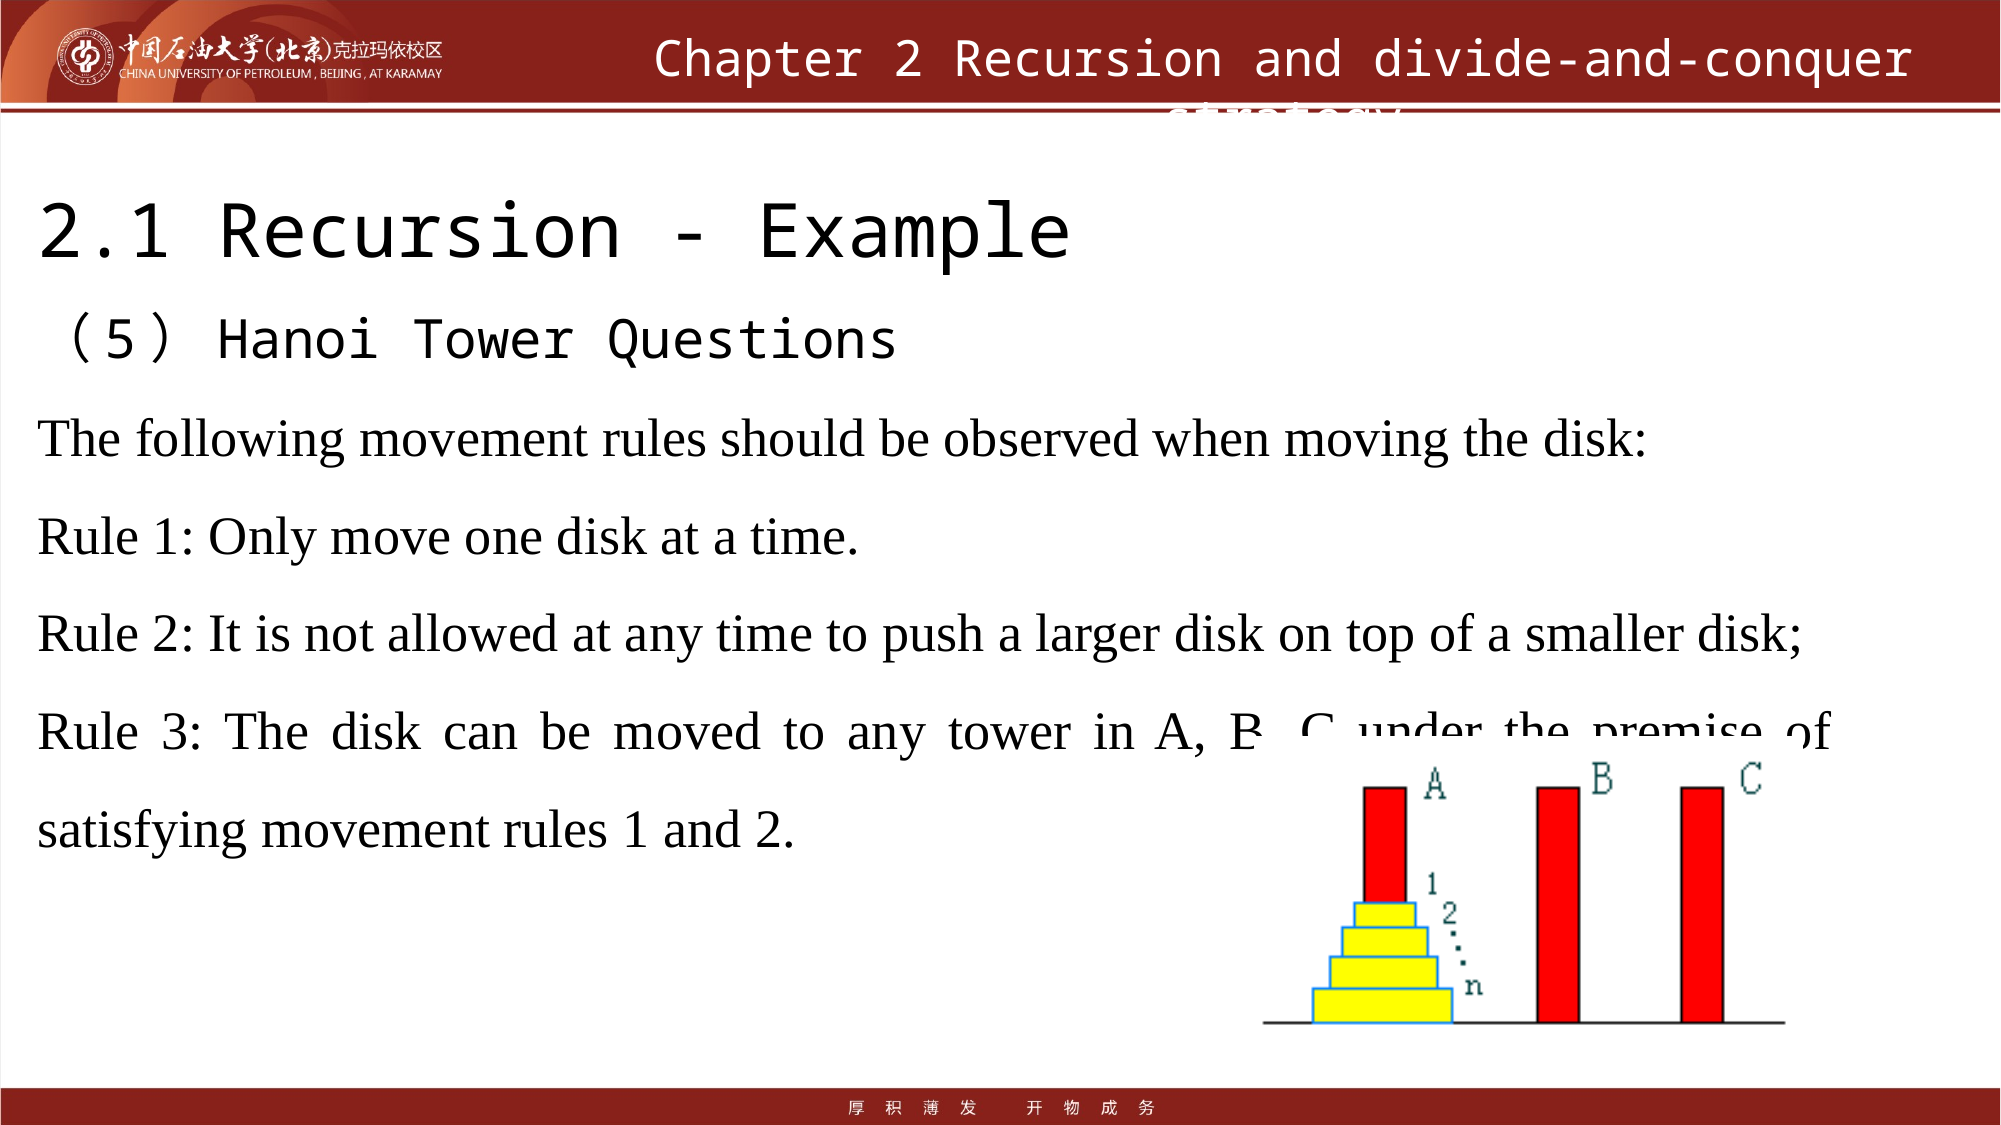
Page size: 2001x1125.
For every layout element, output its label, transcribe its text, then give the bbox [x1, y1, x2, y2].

list 2.1 Recursion - Example （5）Hanoi Tower Questions The following movement rules should be observed when moving the disk: Rule 1: Only move one disk at a time. Rule 2: It is not allowed at any time to push a larger disk on top of a smaller disk; Rule 3: The disk can be moved to any tower in A, B, C under the premise of satisfying movement rules 1 and 2. [22, 129, 1849, 1026]
picture [0, 0, 2001, 1125]
title Chapter 2 Recursion and divide-and-conquer strategy [546, 19, 2000, 115]
